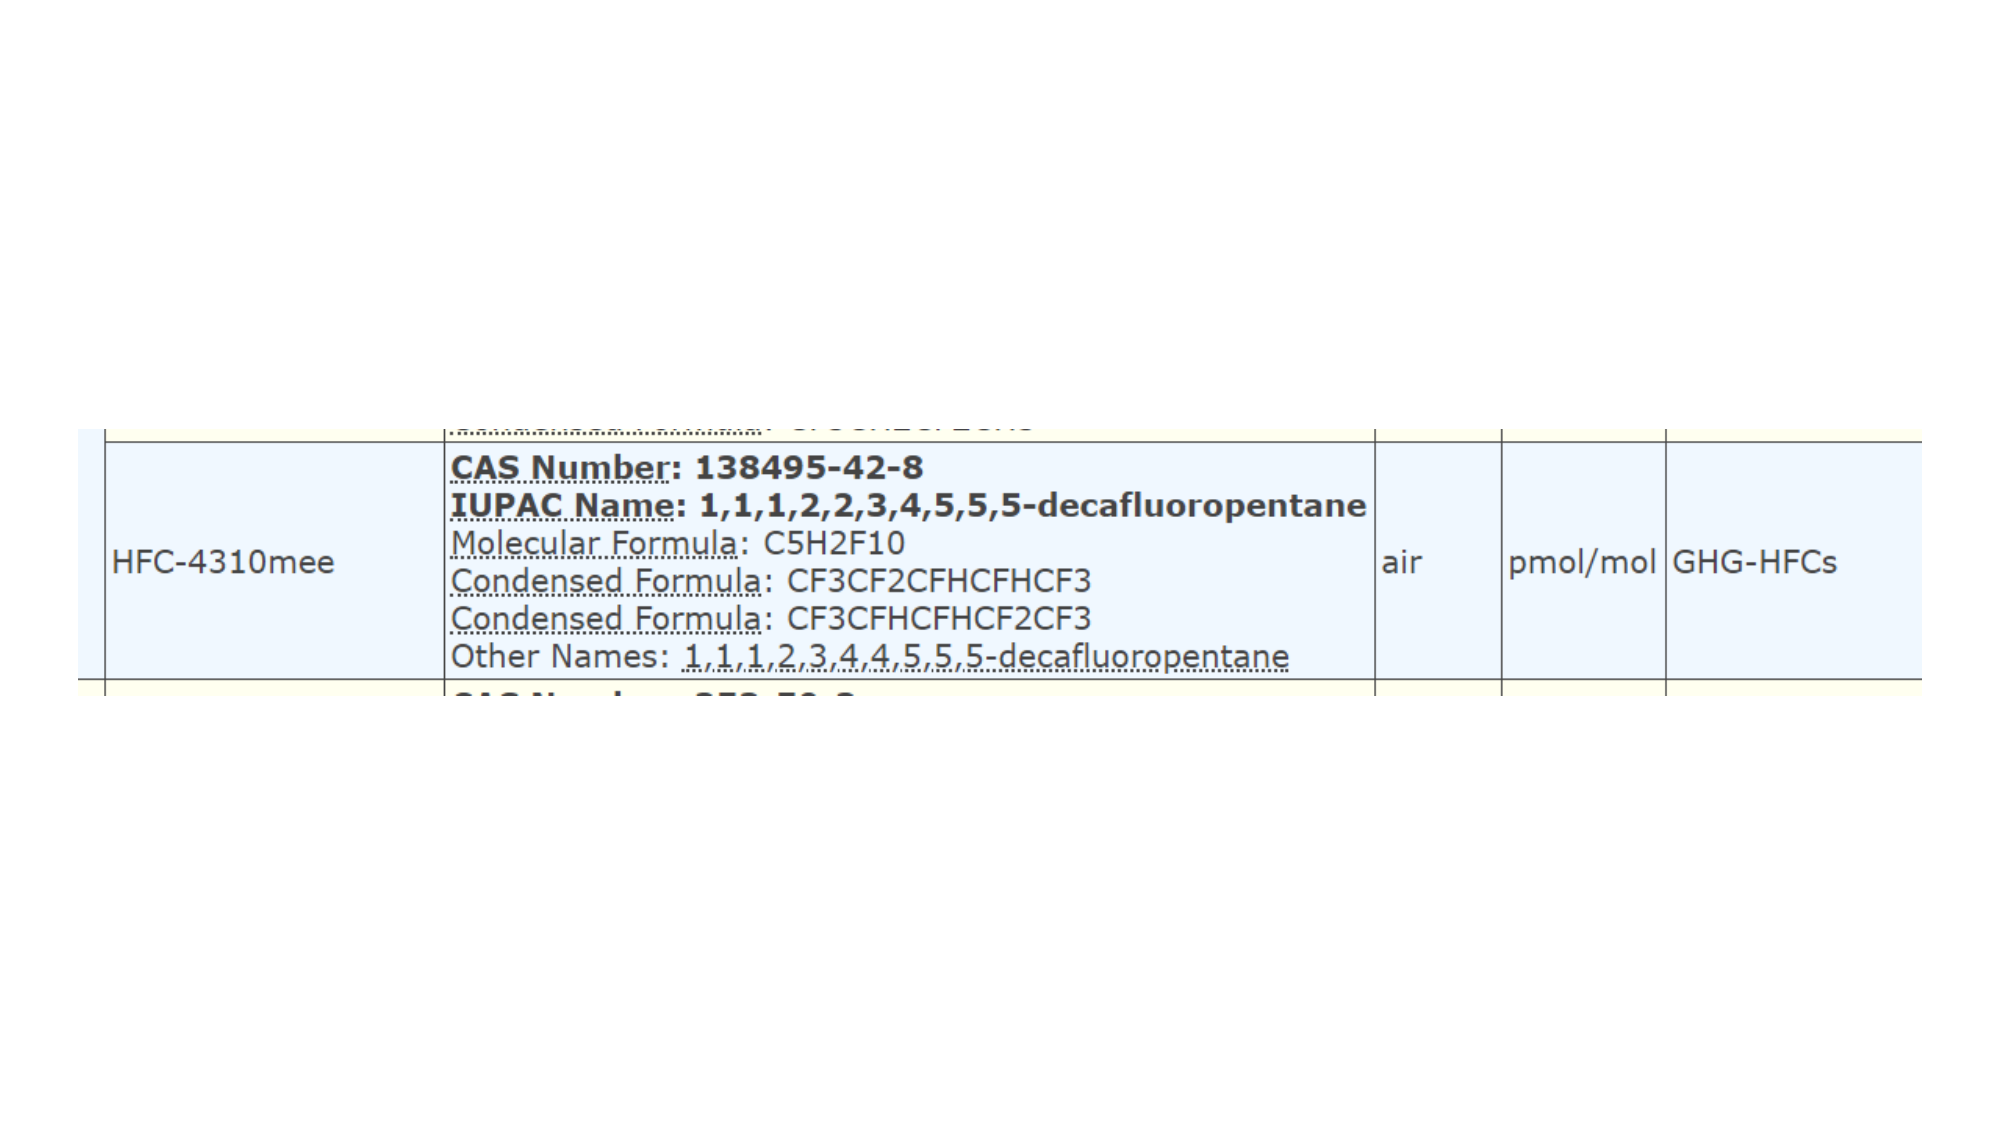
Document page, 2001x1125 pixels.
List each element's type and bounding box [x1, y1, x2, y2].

picture [78, 429, 1922, 696]
